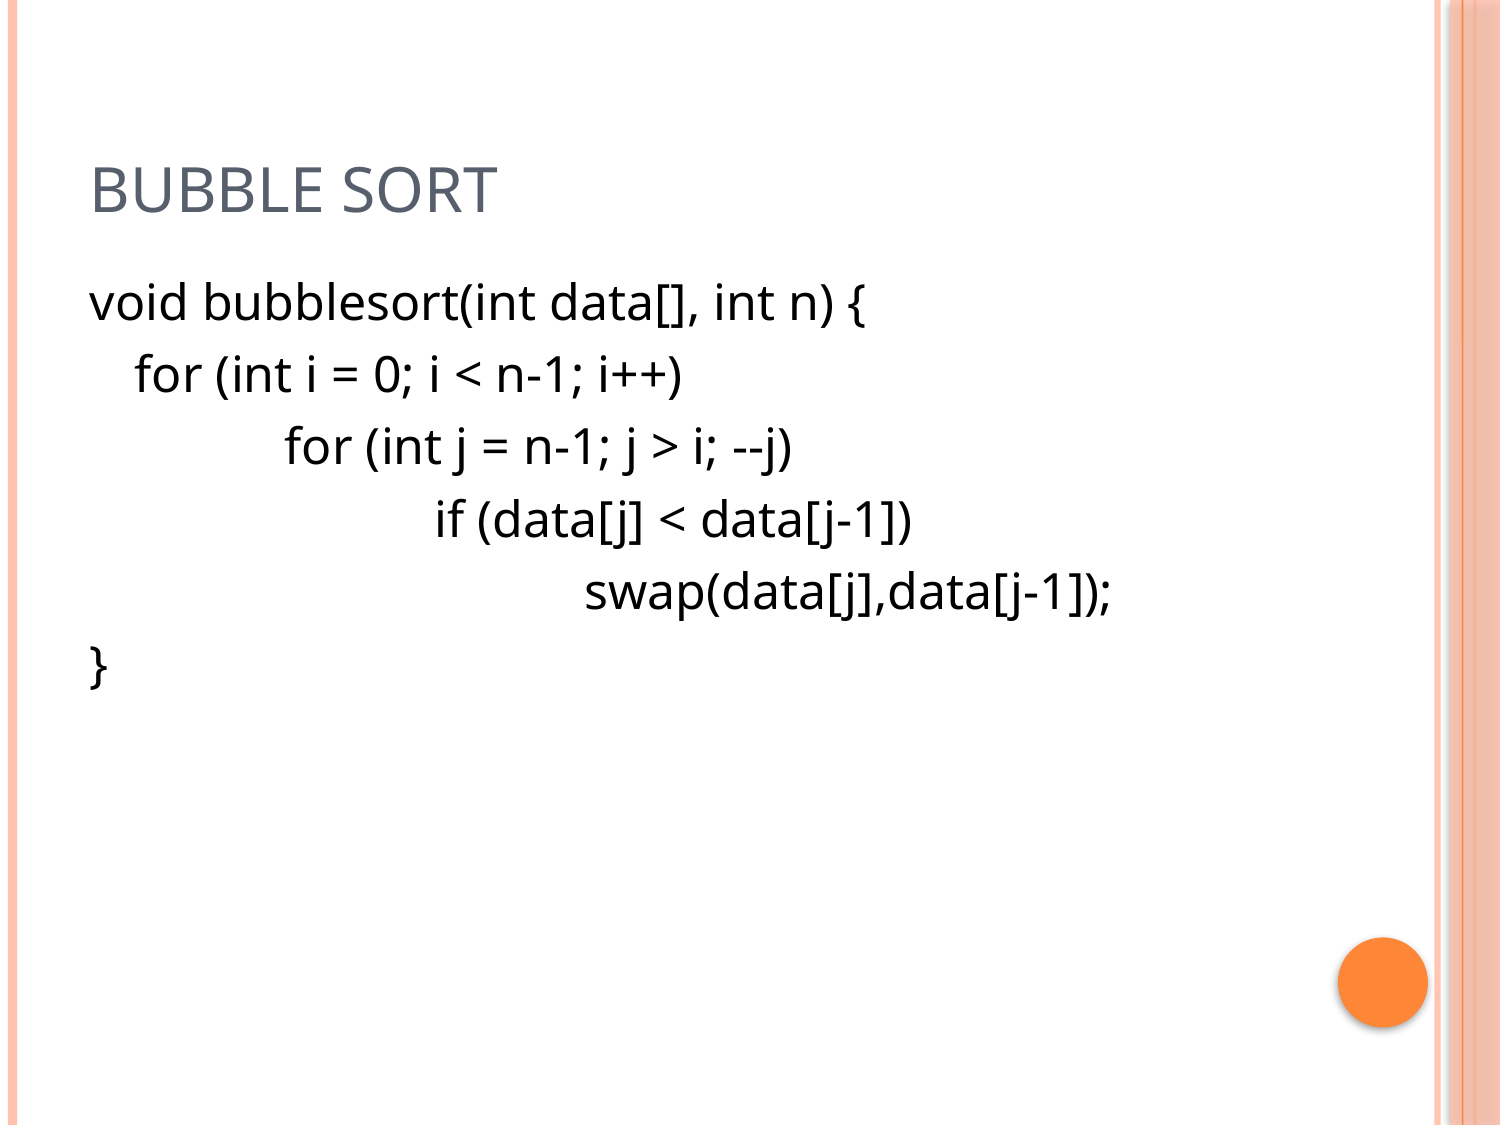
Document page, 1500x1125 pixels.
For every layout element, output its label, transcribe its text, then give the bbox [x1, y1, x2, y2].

list void bubblesort(int data[], int n) { for (int i = 0; i < n-1; i++) for (int j = n-1; j > i; --j) if (data[j] < data[j-1]) swap(data[j],data[j-1]); } [75, 262, 1300, 1062]
title Bubble sort [75, 45, 1300, 233]
